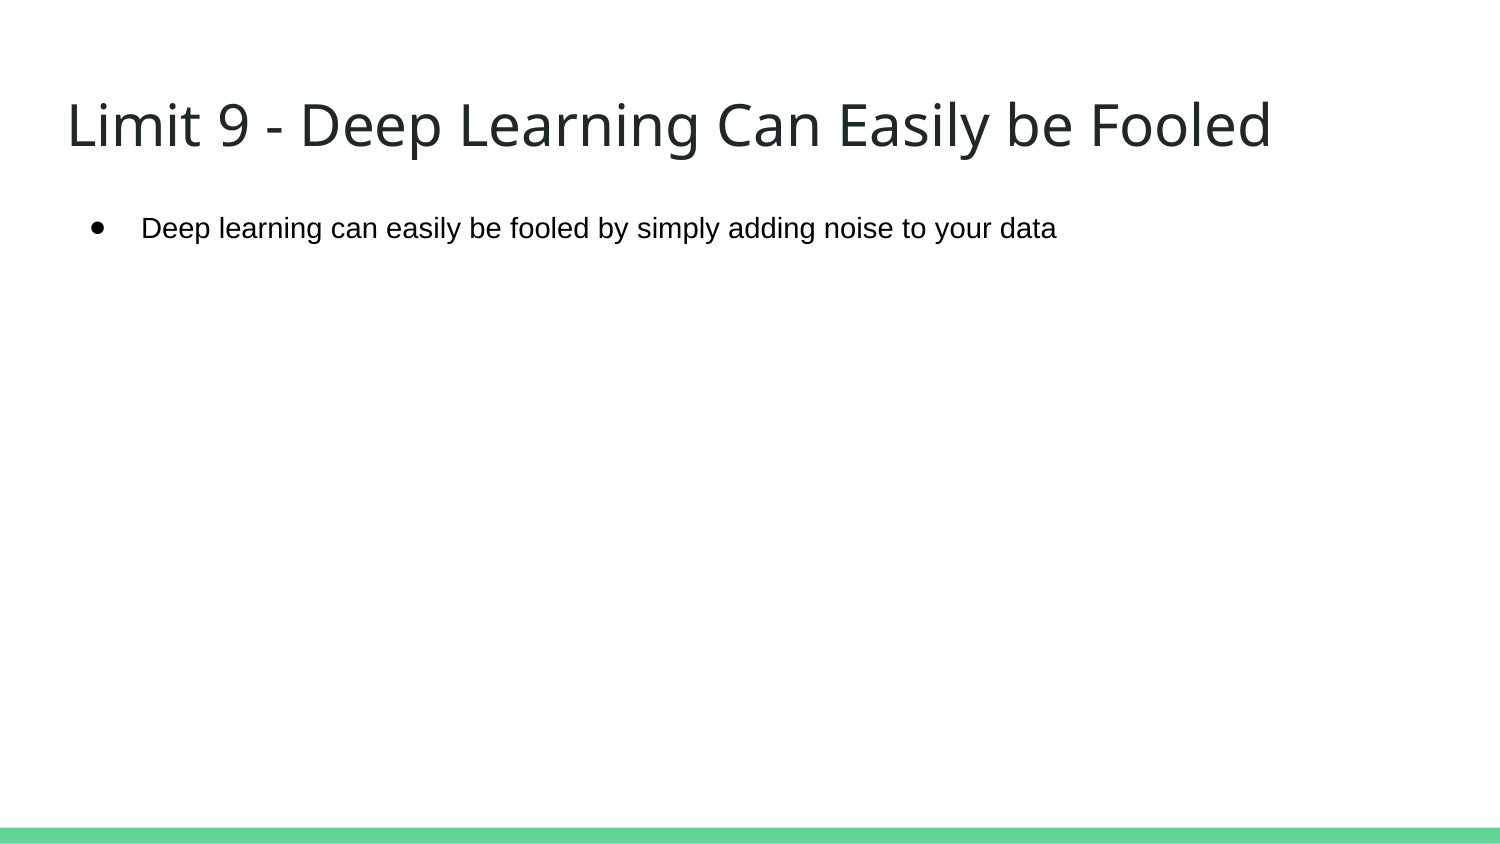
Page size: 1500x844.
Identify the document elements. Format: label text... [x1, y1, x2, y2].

list Deep learning can easily be fooled by simply adding noise to your data [51, 189, 1449, 750]
title Limit 9 - Deep Learning Can Easily be Fooled [51, 72, 1449, 167]
